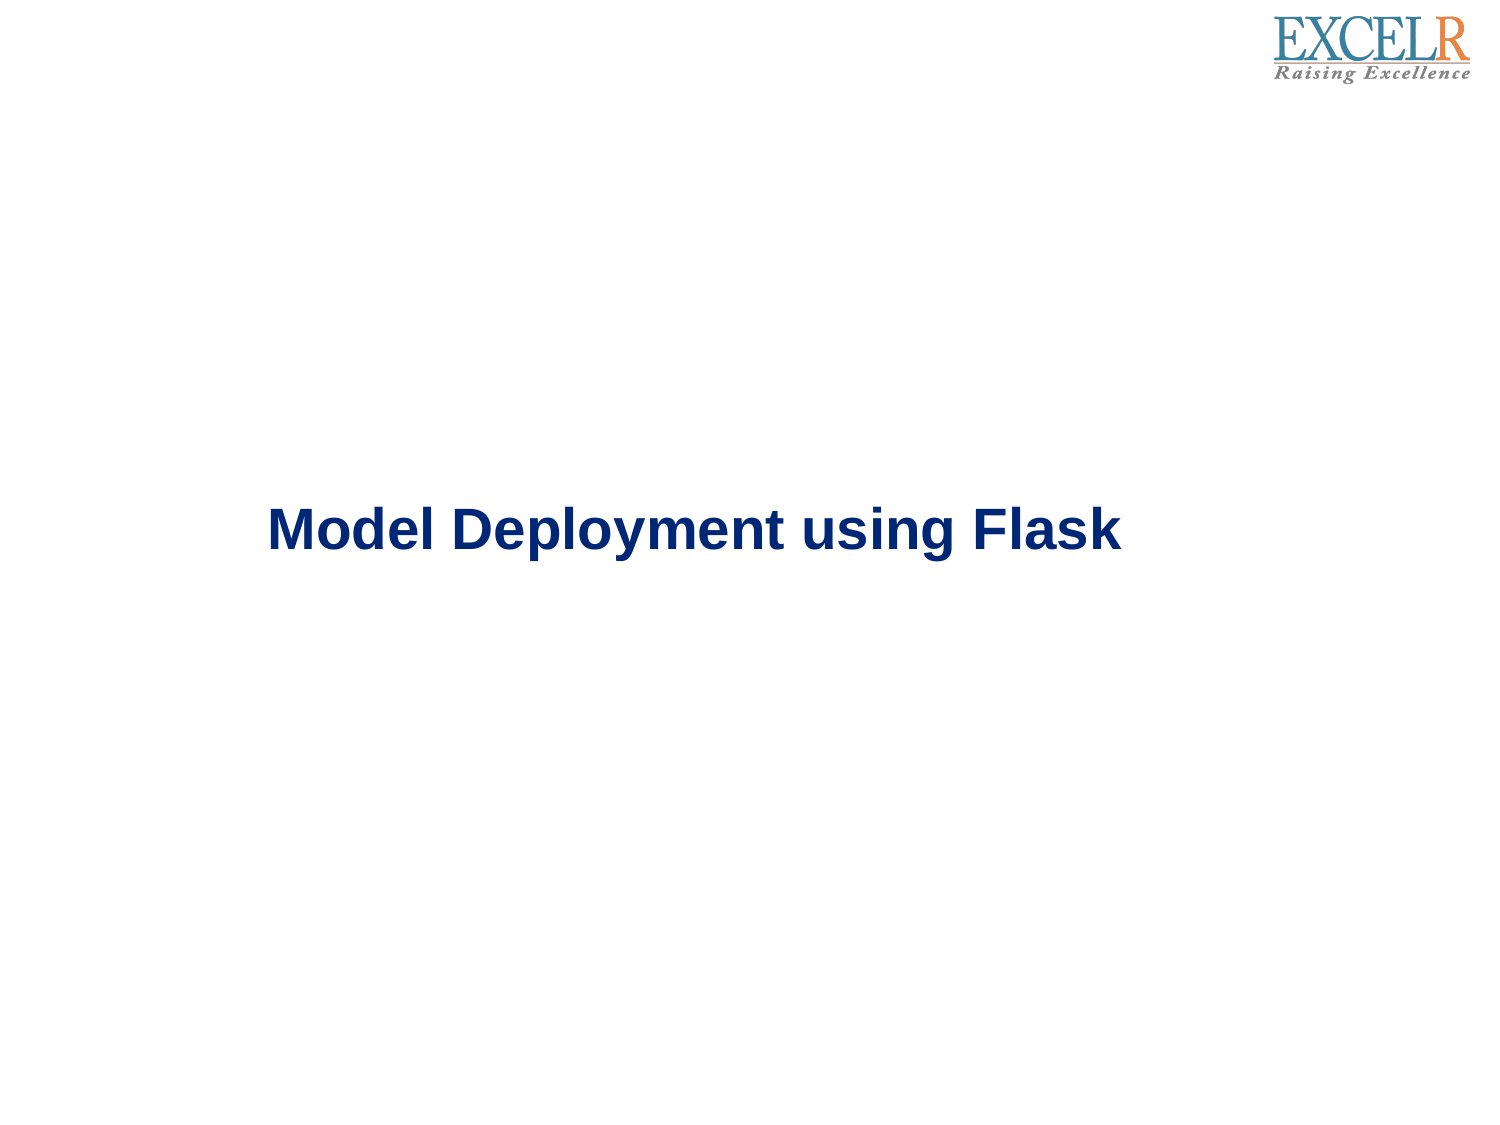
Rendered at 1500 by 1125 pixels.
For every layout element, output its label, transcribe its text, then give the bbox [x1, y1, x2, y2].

text_box Model Deployment using Flask [252, 484, 1389, 570]
picture [1274, 16, 1470, 85]
